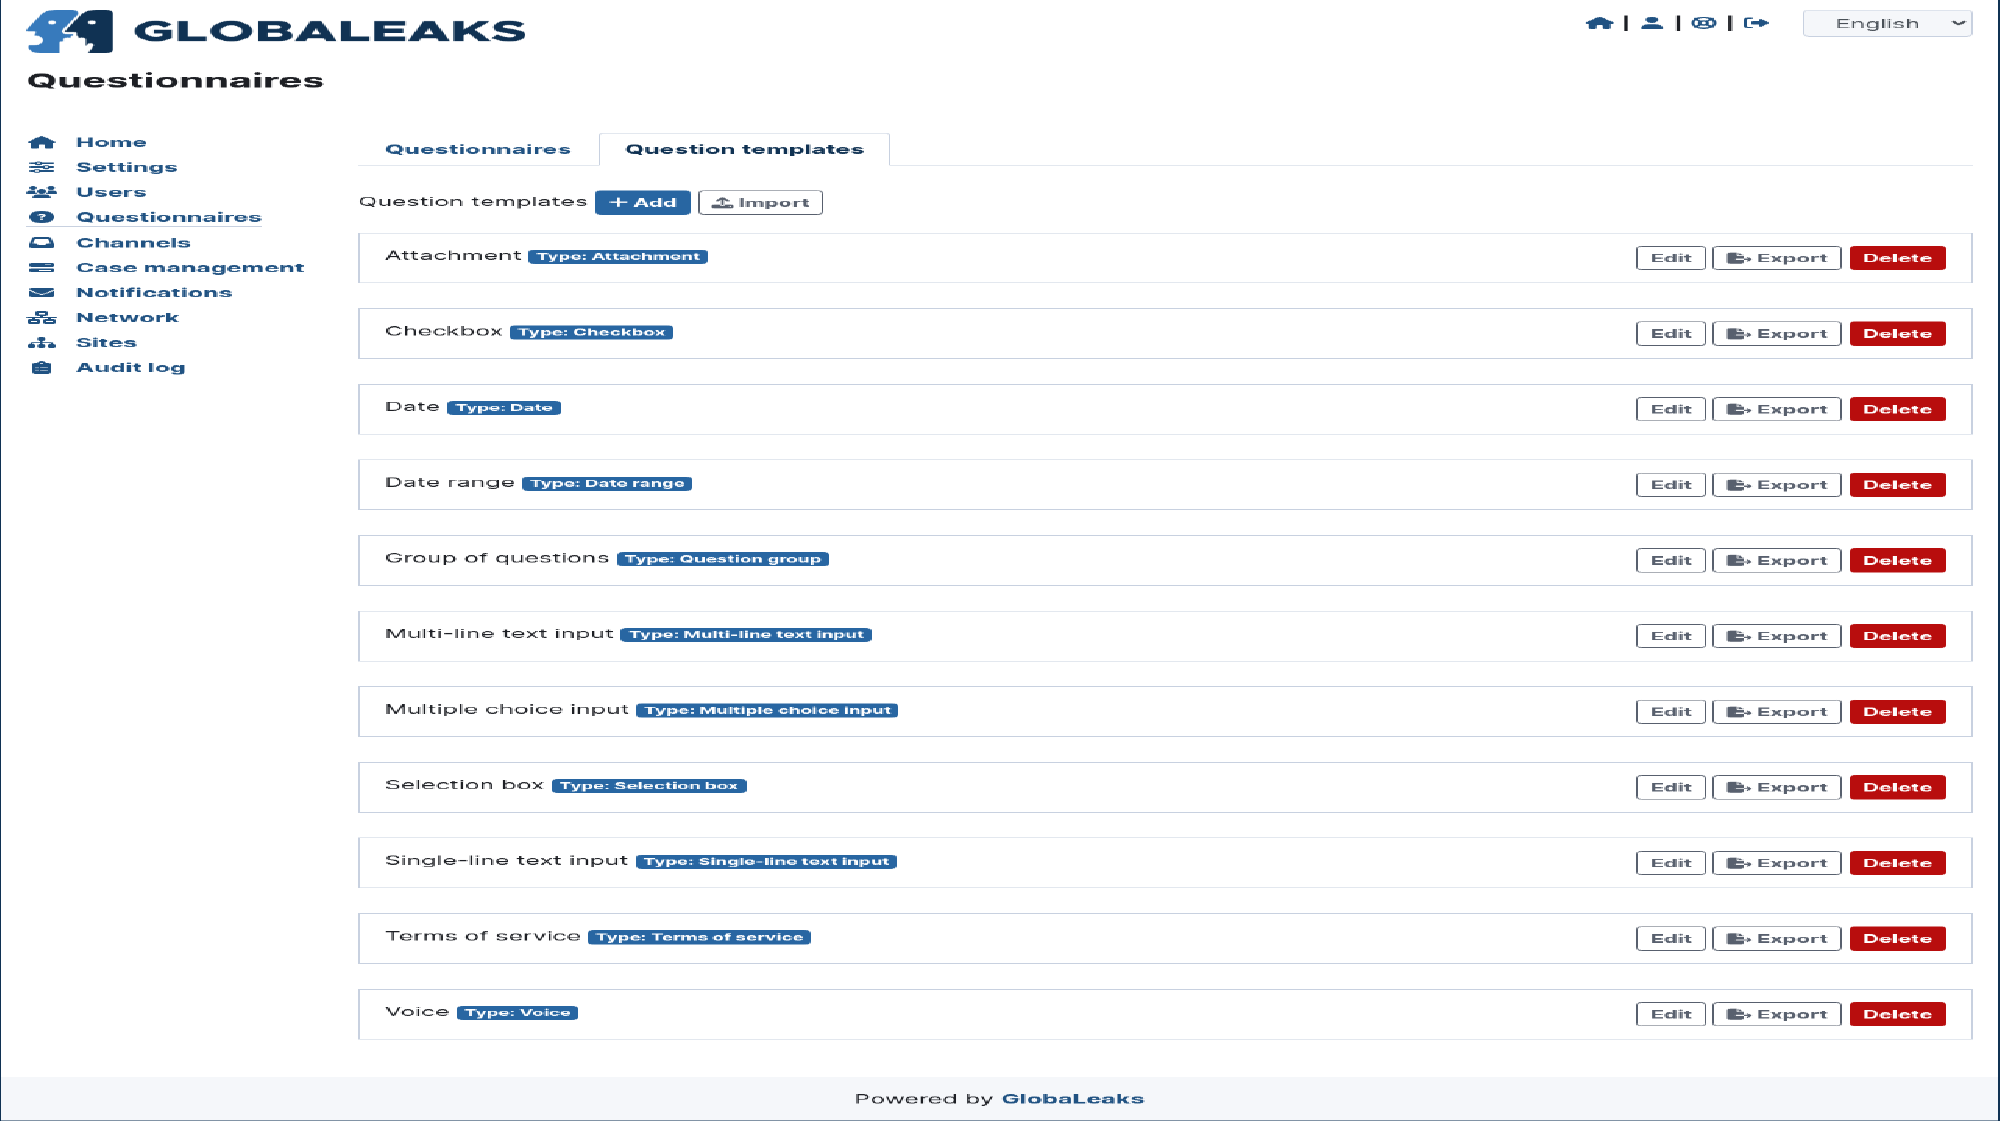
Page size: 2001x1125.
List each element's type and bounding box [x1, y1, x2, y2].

list [0, 0, 2000, 1121]
